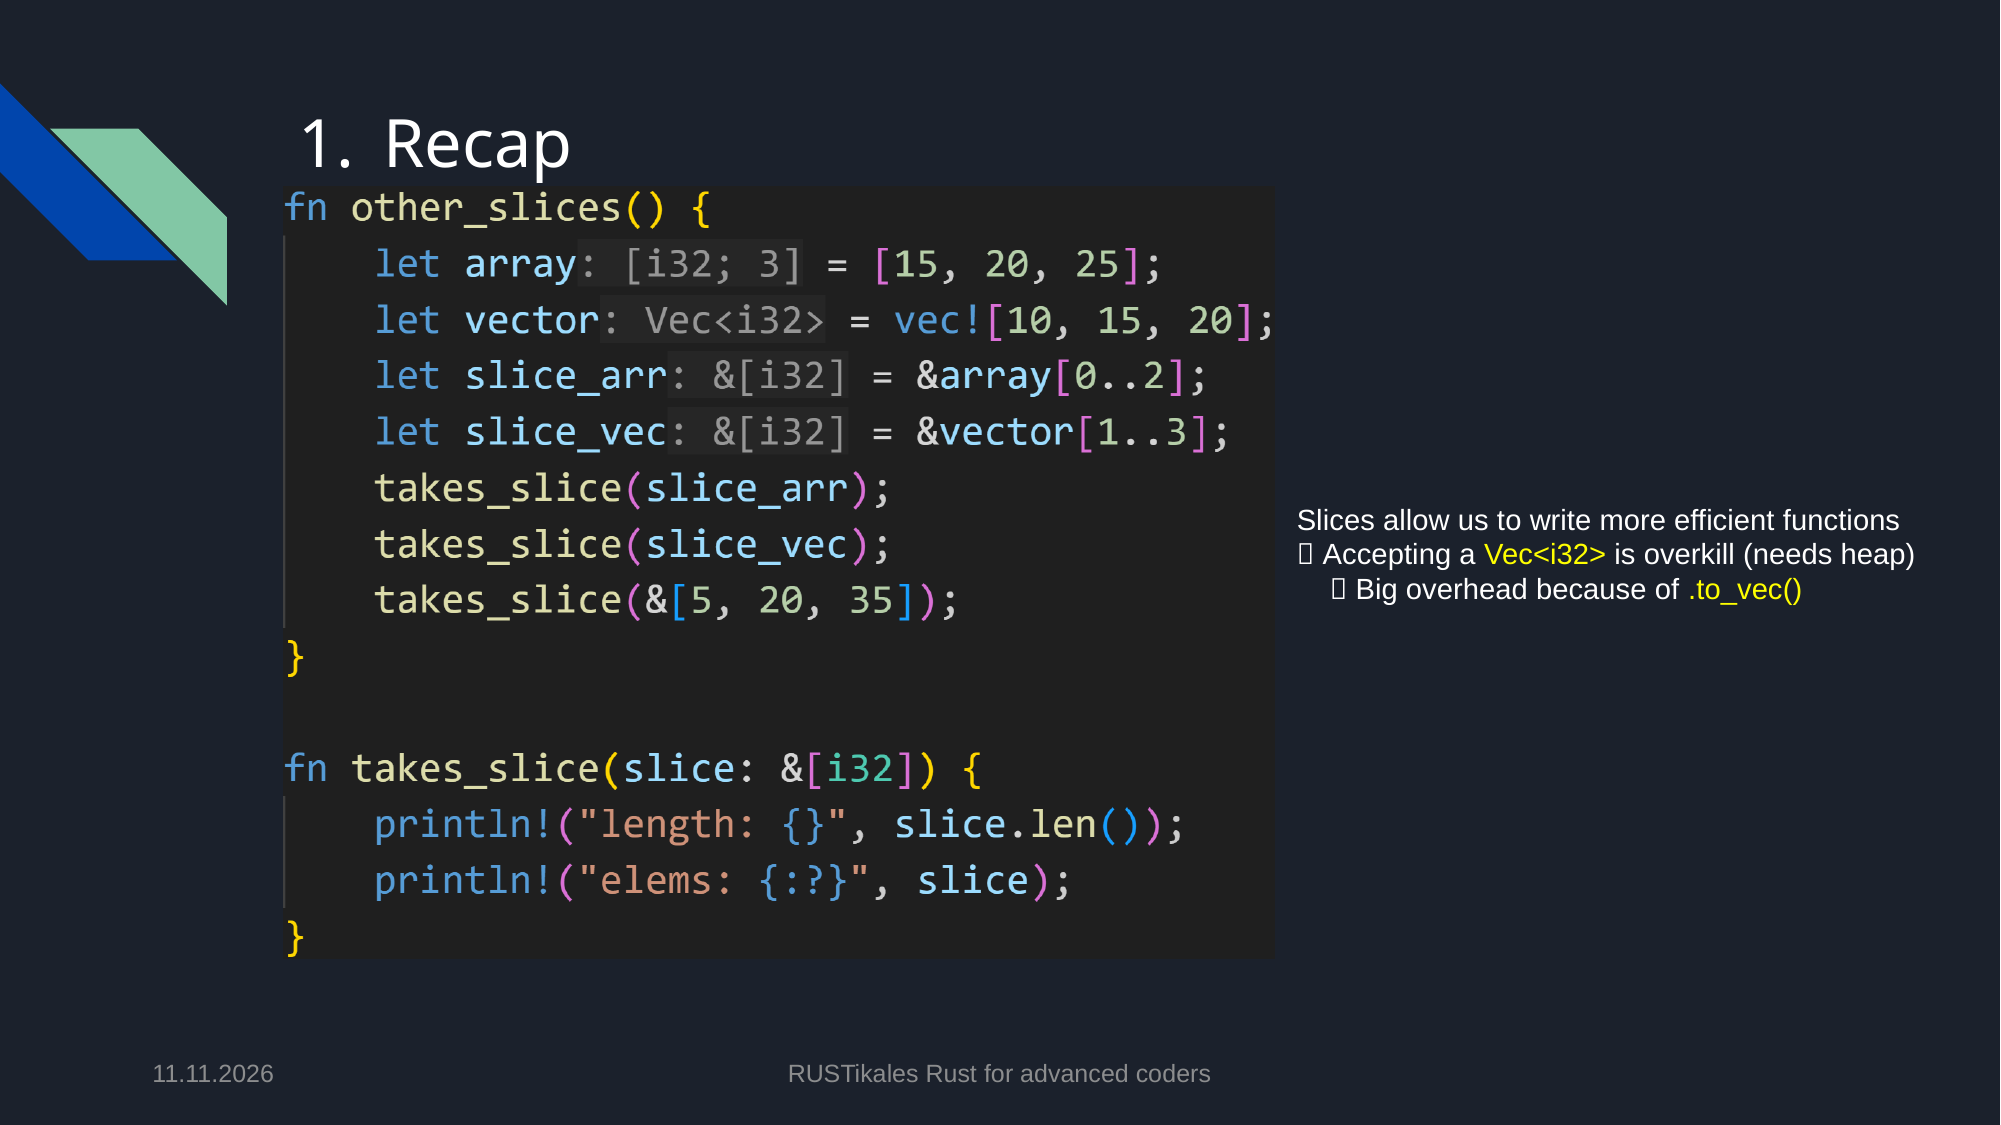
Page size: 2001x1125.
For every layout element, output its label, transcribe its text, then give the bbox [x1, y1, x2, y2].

title Recap [283, 86, 1824, 287]
text_box Slices allow us to write more efficient functions  Accepting a Vec<i32> is overkill (needs heap)  Big overhead because of .to_vec() [1282, 493, 1931, 613]
footer RUSTikales Rust for advanced coders [662, 1042, 1338, 1103]
picture [283, 185, 1276, 959]
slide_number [137, 1042, 588, 1103]
